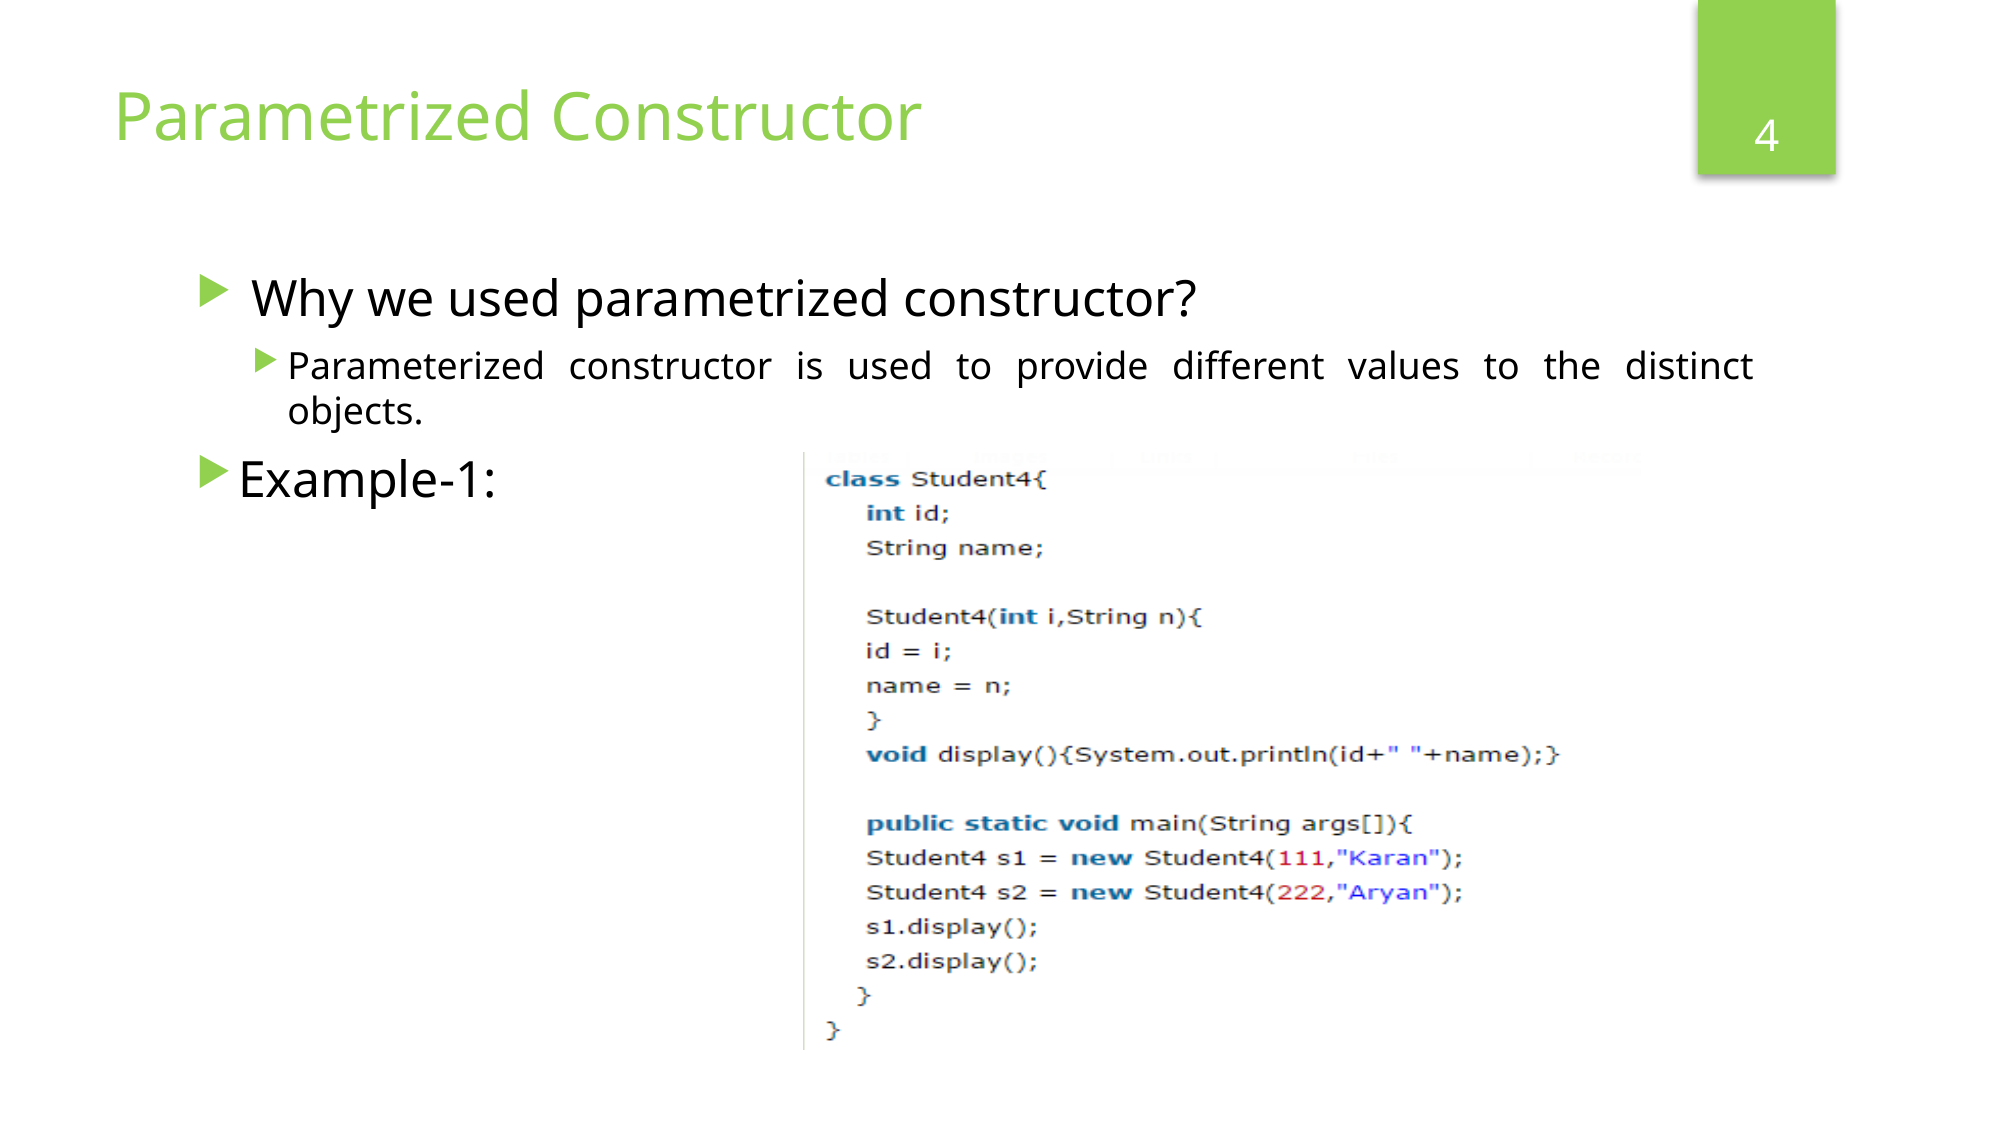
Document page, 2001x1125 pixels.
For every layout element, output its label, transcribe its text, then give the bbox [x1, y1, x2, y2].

picture [803, 452, 1642, 1050]
slide_number 4 [1698, 0, 1836, 175]
list Why we used parametrized constructor? Parameterized constructor is used to provide different values to the distinct objects. Example-1: [181, 258, 1770, 1025]
title Parametrized Constructor [98, 66, 1641, 175]
